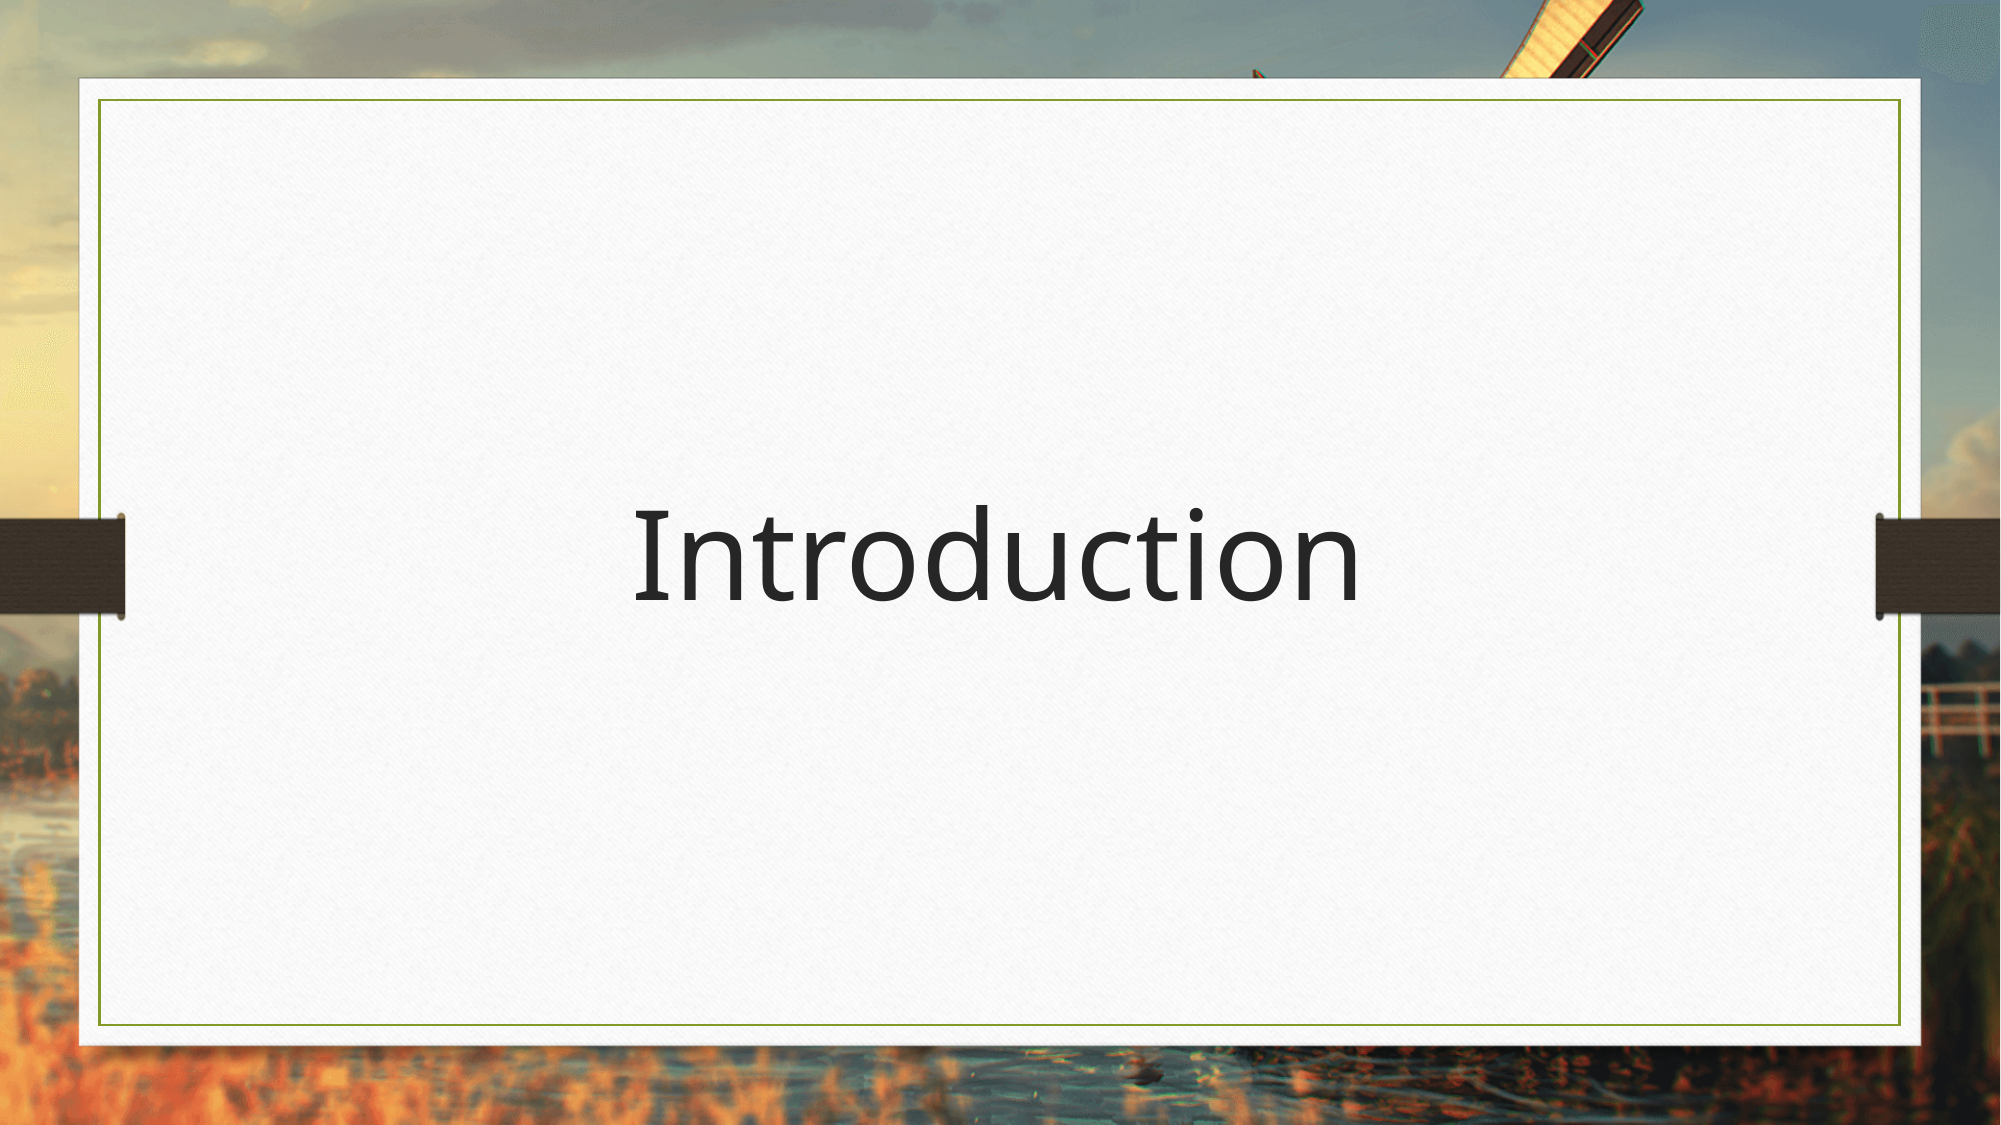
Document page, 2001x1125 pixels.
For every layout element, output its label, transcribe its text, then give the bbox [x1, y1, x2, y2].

title Introduction [136, 441, 1862, 660]
picture [0, 0, 2001, 1125]
